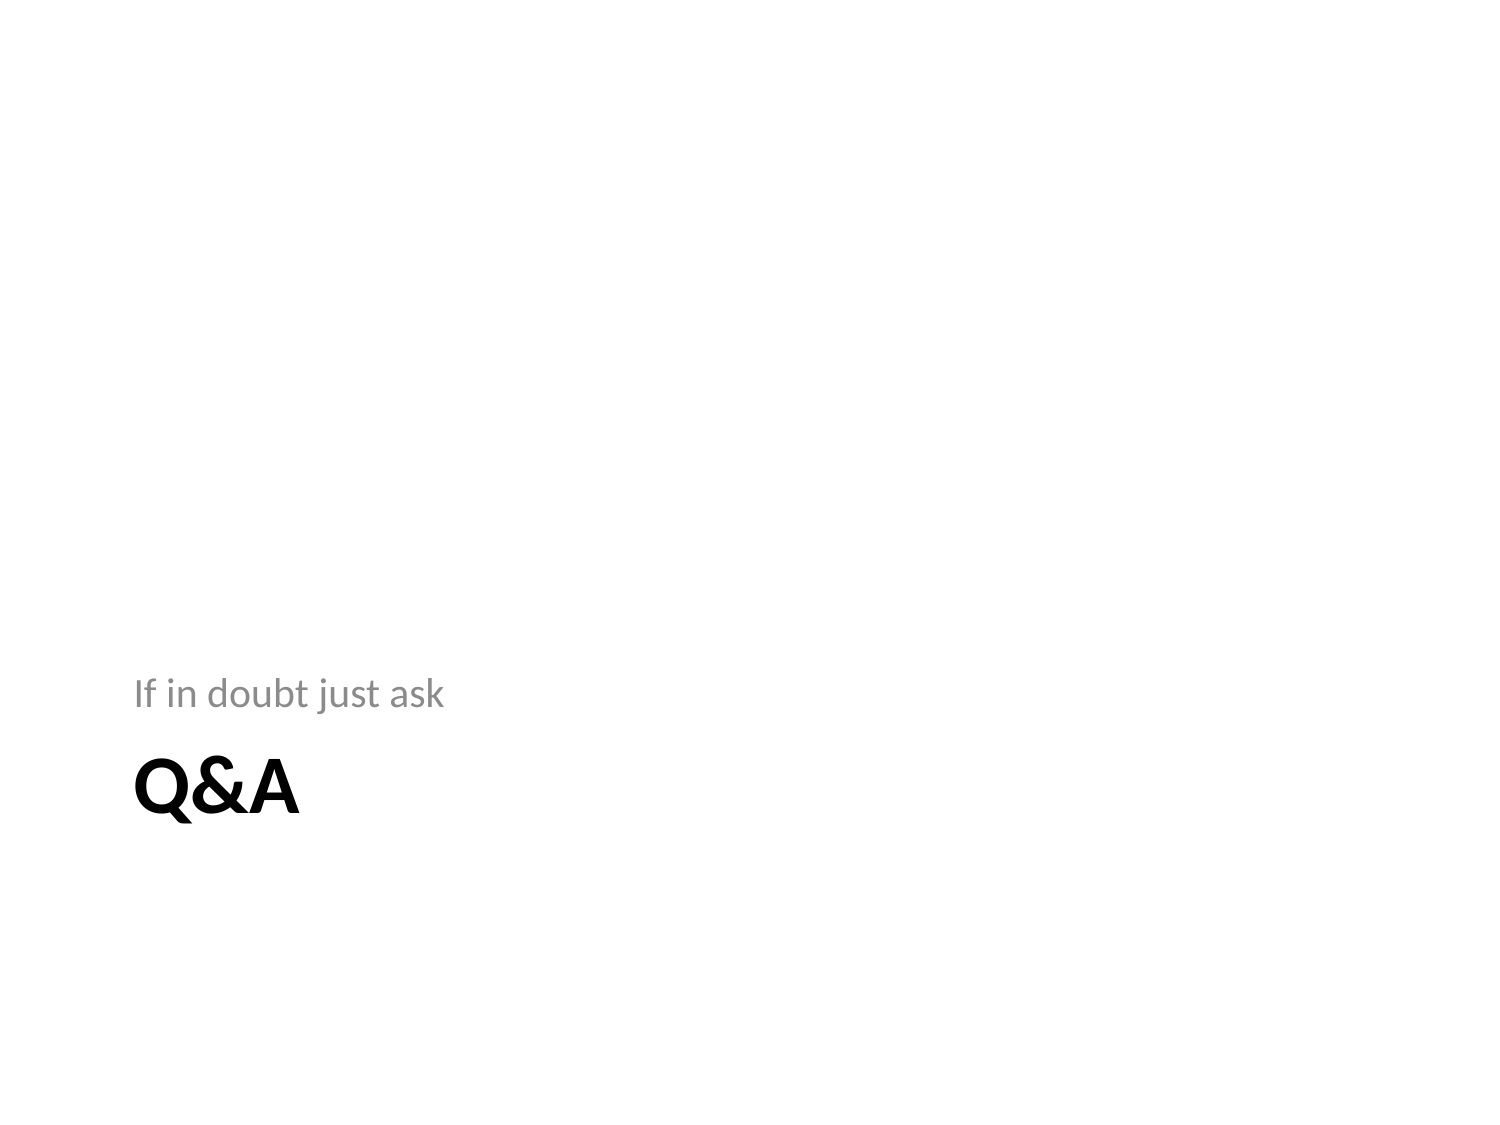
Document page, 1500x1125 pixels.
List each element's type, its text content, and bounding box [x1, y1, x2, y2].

list If in doubt just ask [118, 476, 1394, 723]
title Q&A [118, 723, 1394, 947]
